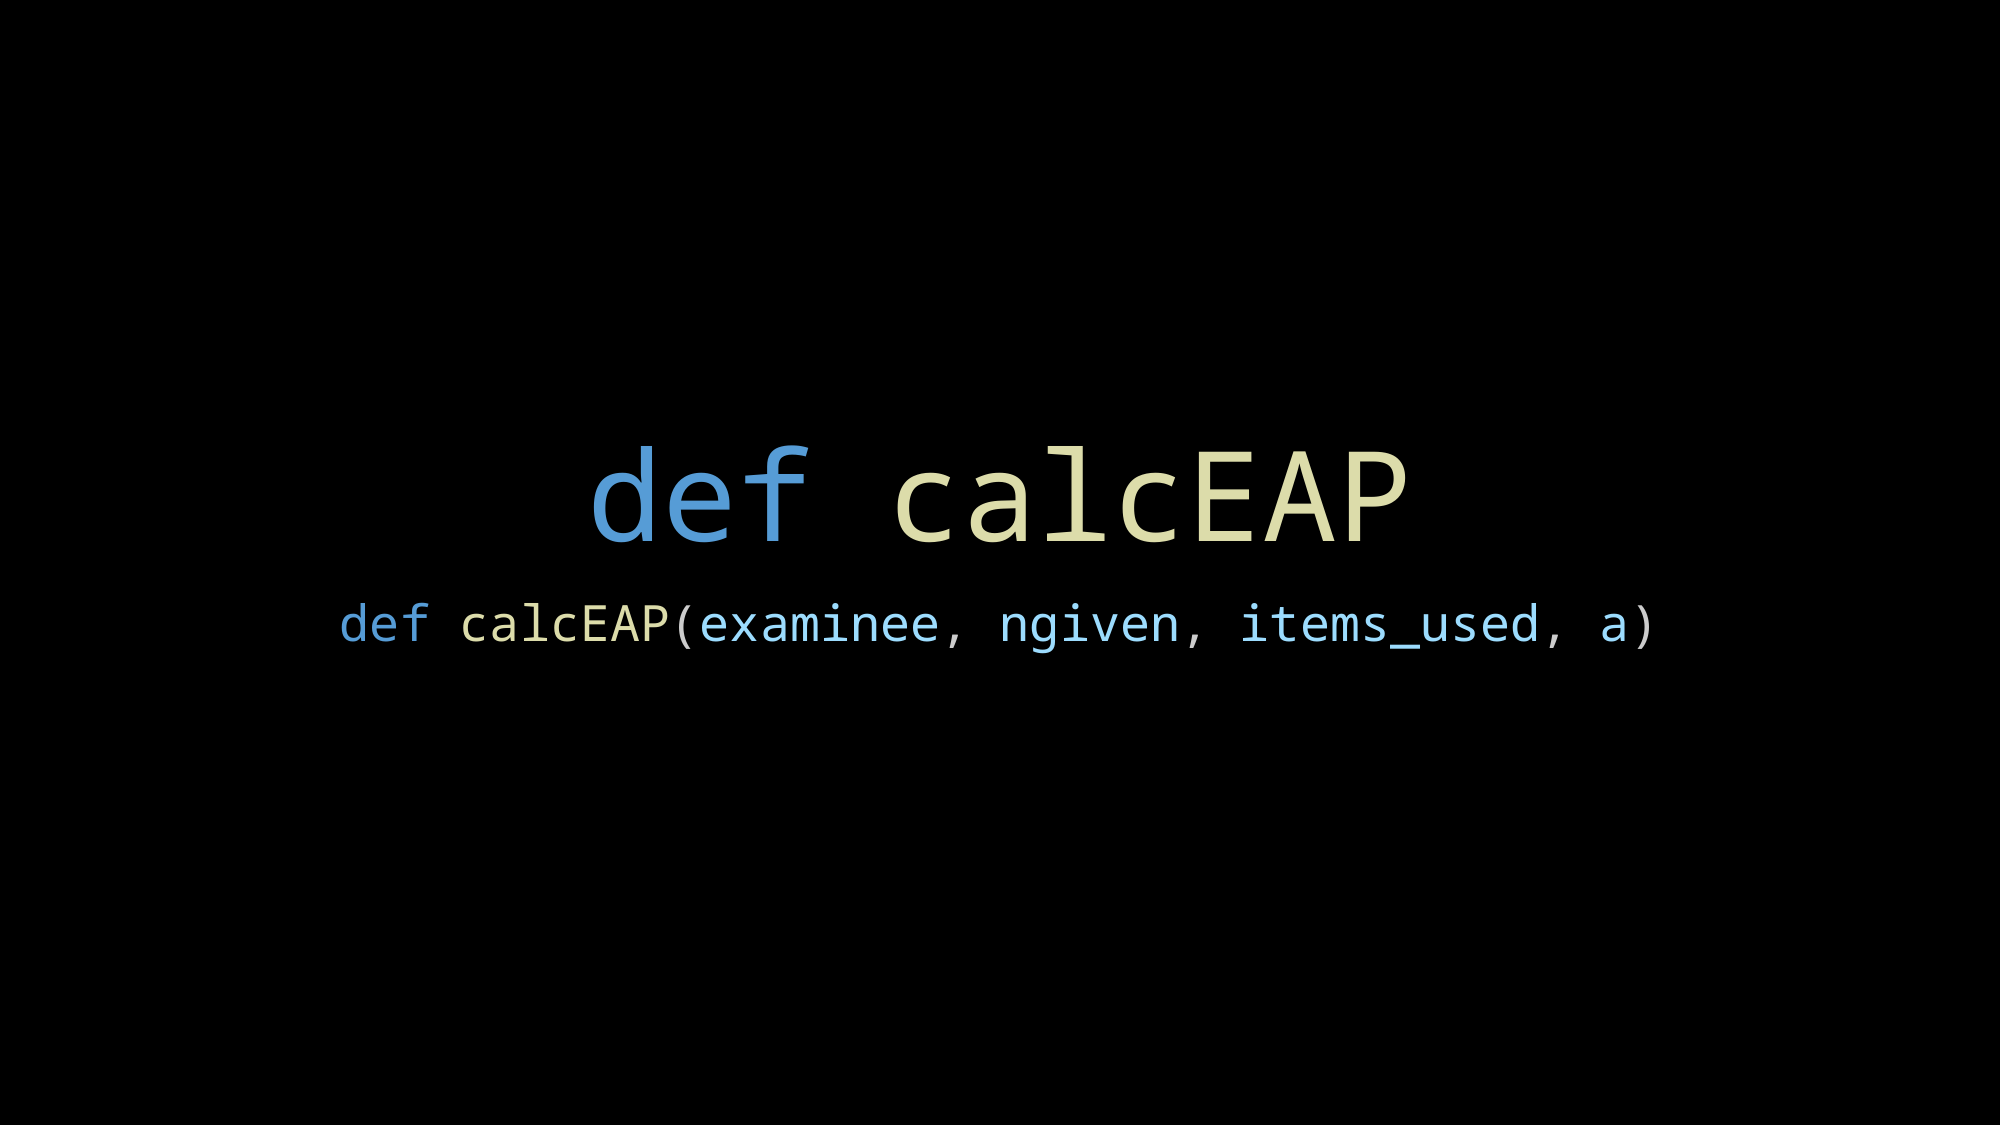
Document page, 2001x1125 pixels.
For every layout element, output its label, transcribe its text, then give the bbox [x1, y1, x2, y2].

subtitle def calcEAP(examinee, ngiven, items_used, a) [249, 590, 1750, 863]
title def calcEAP [249, 184, 1750, 576]
